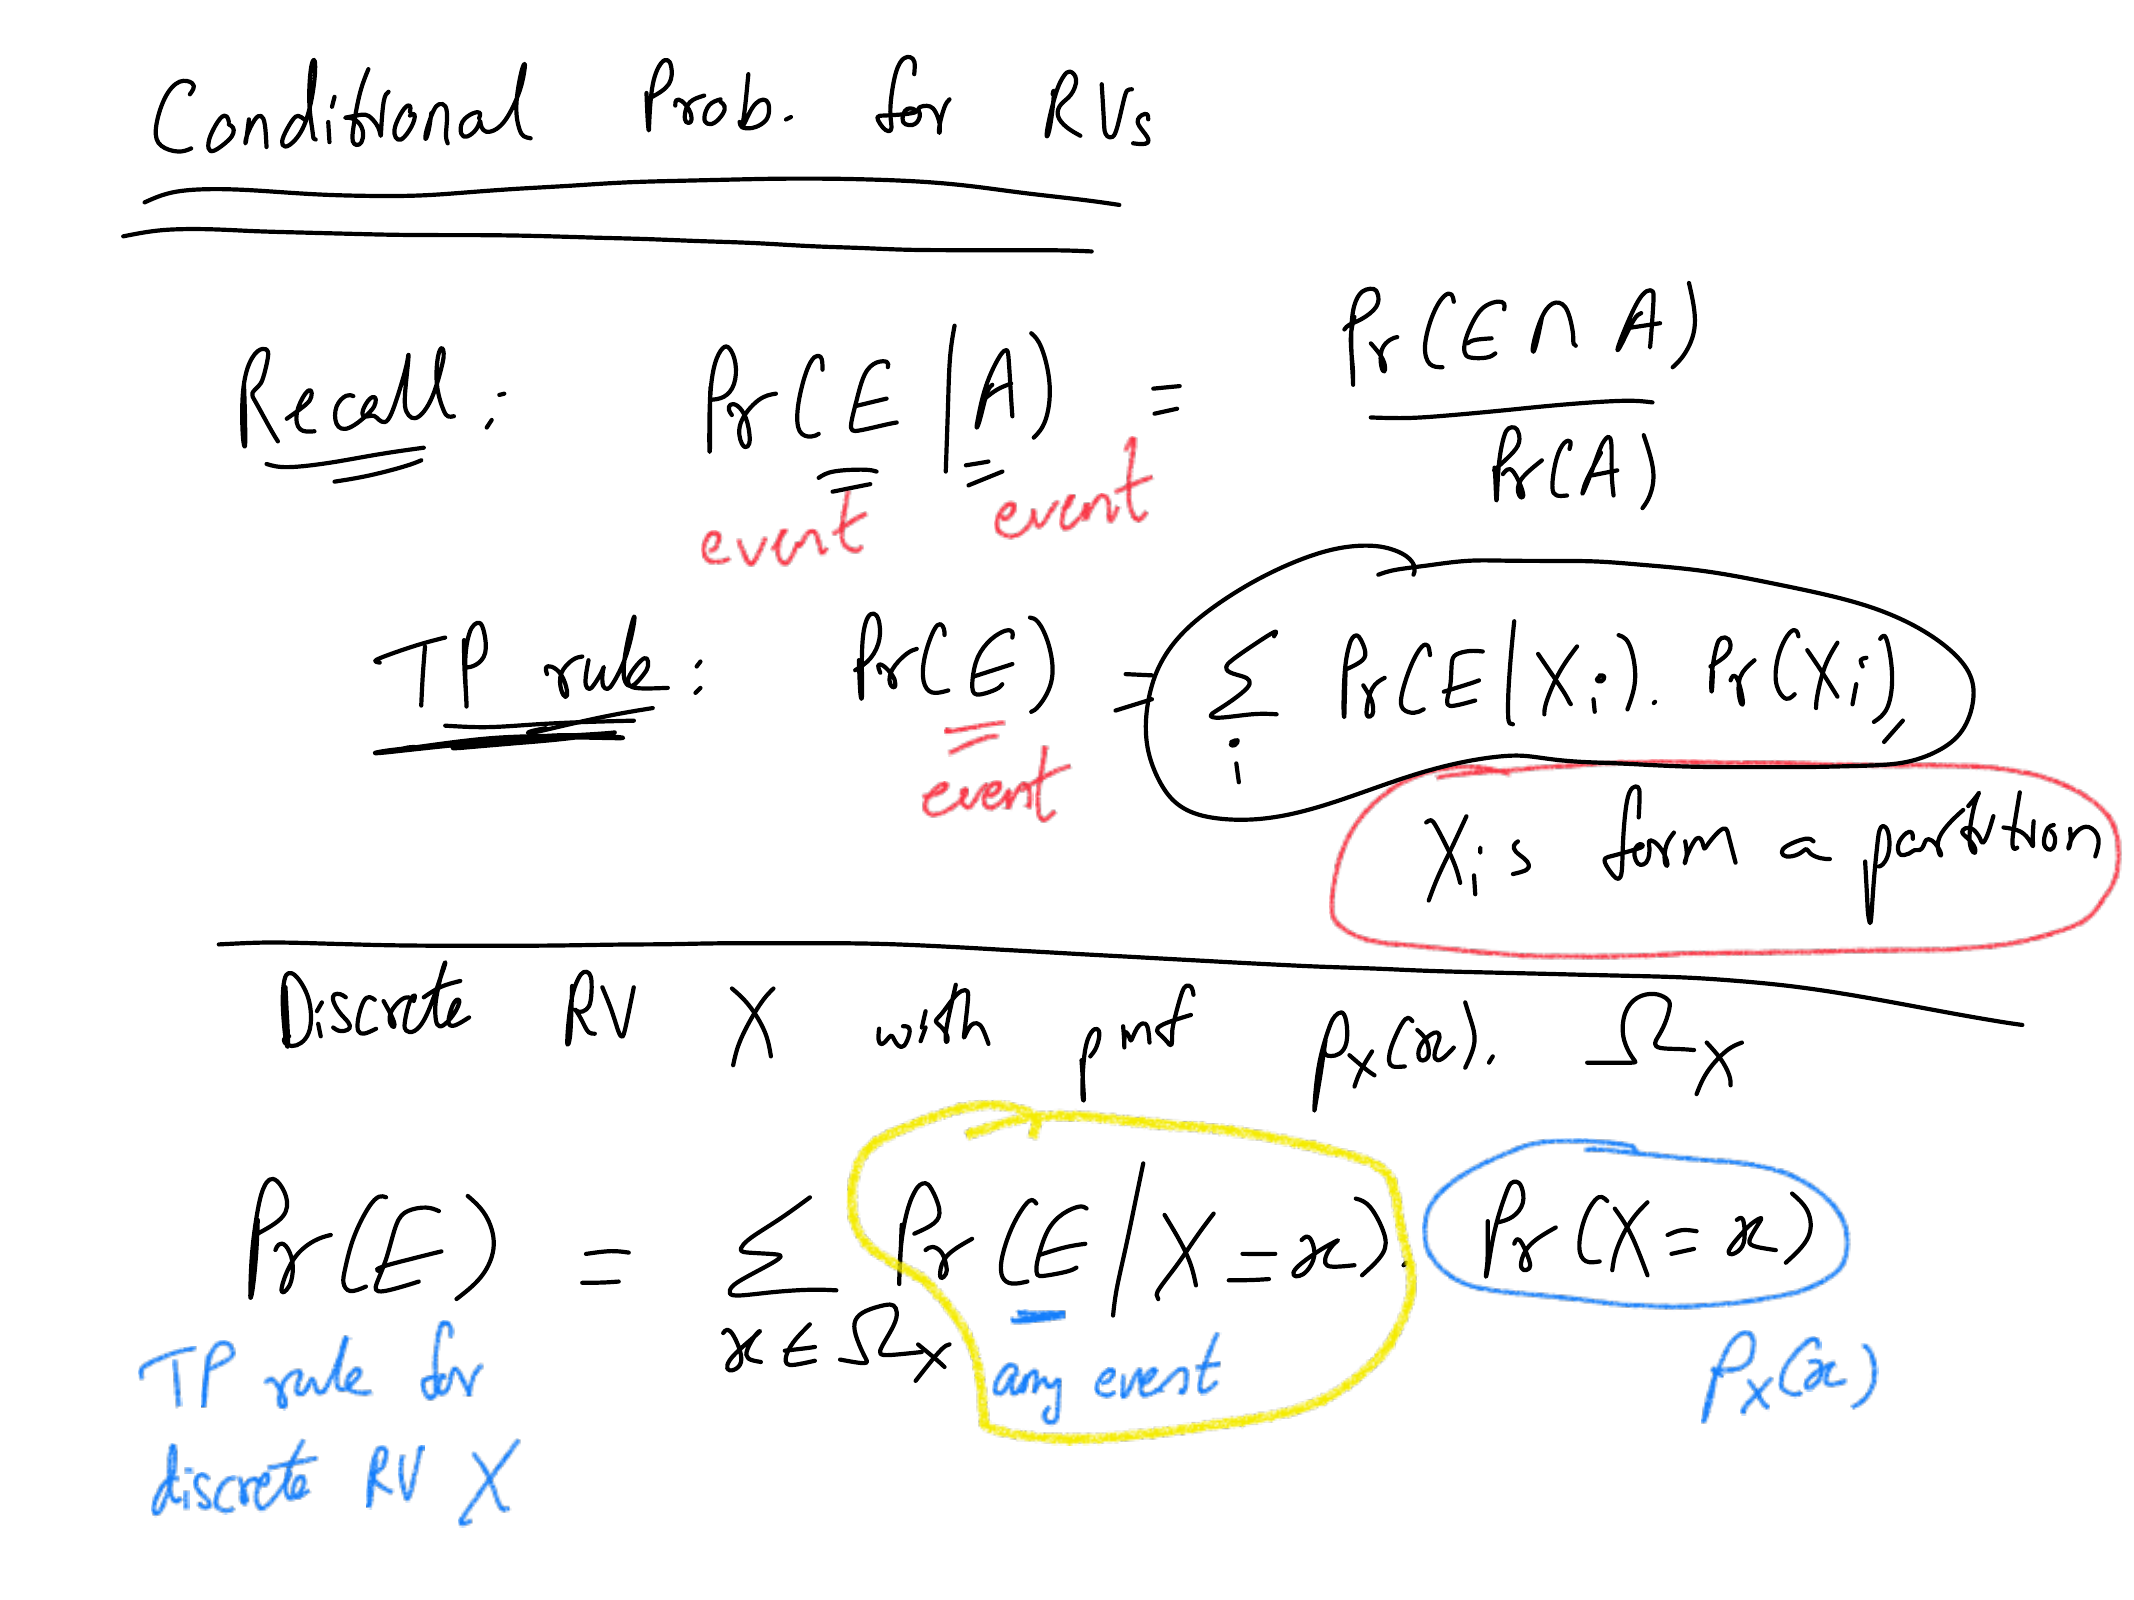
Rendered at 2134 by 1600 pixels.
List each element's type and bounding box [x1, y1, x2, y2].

text_box [122, 56, 2124, 1528]
